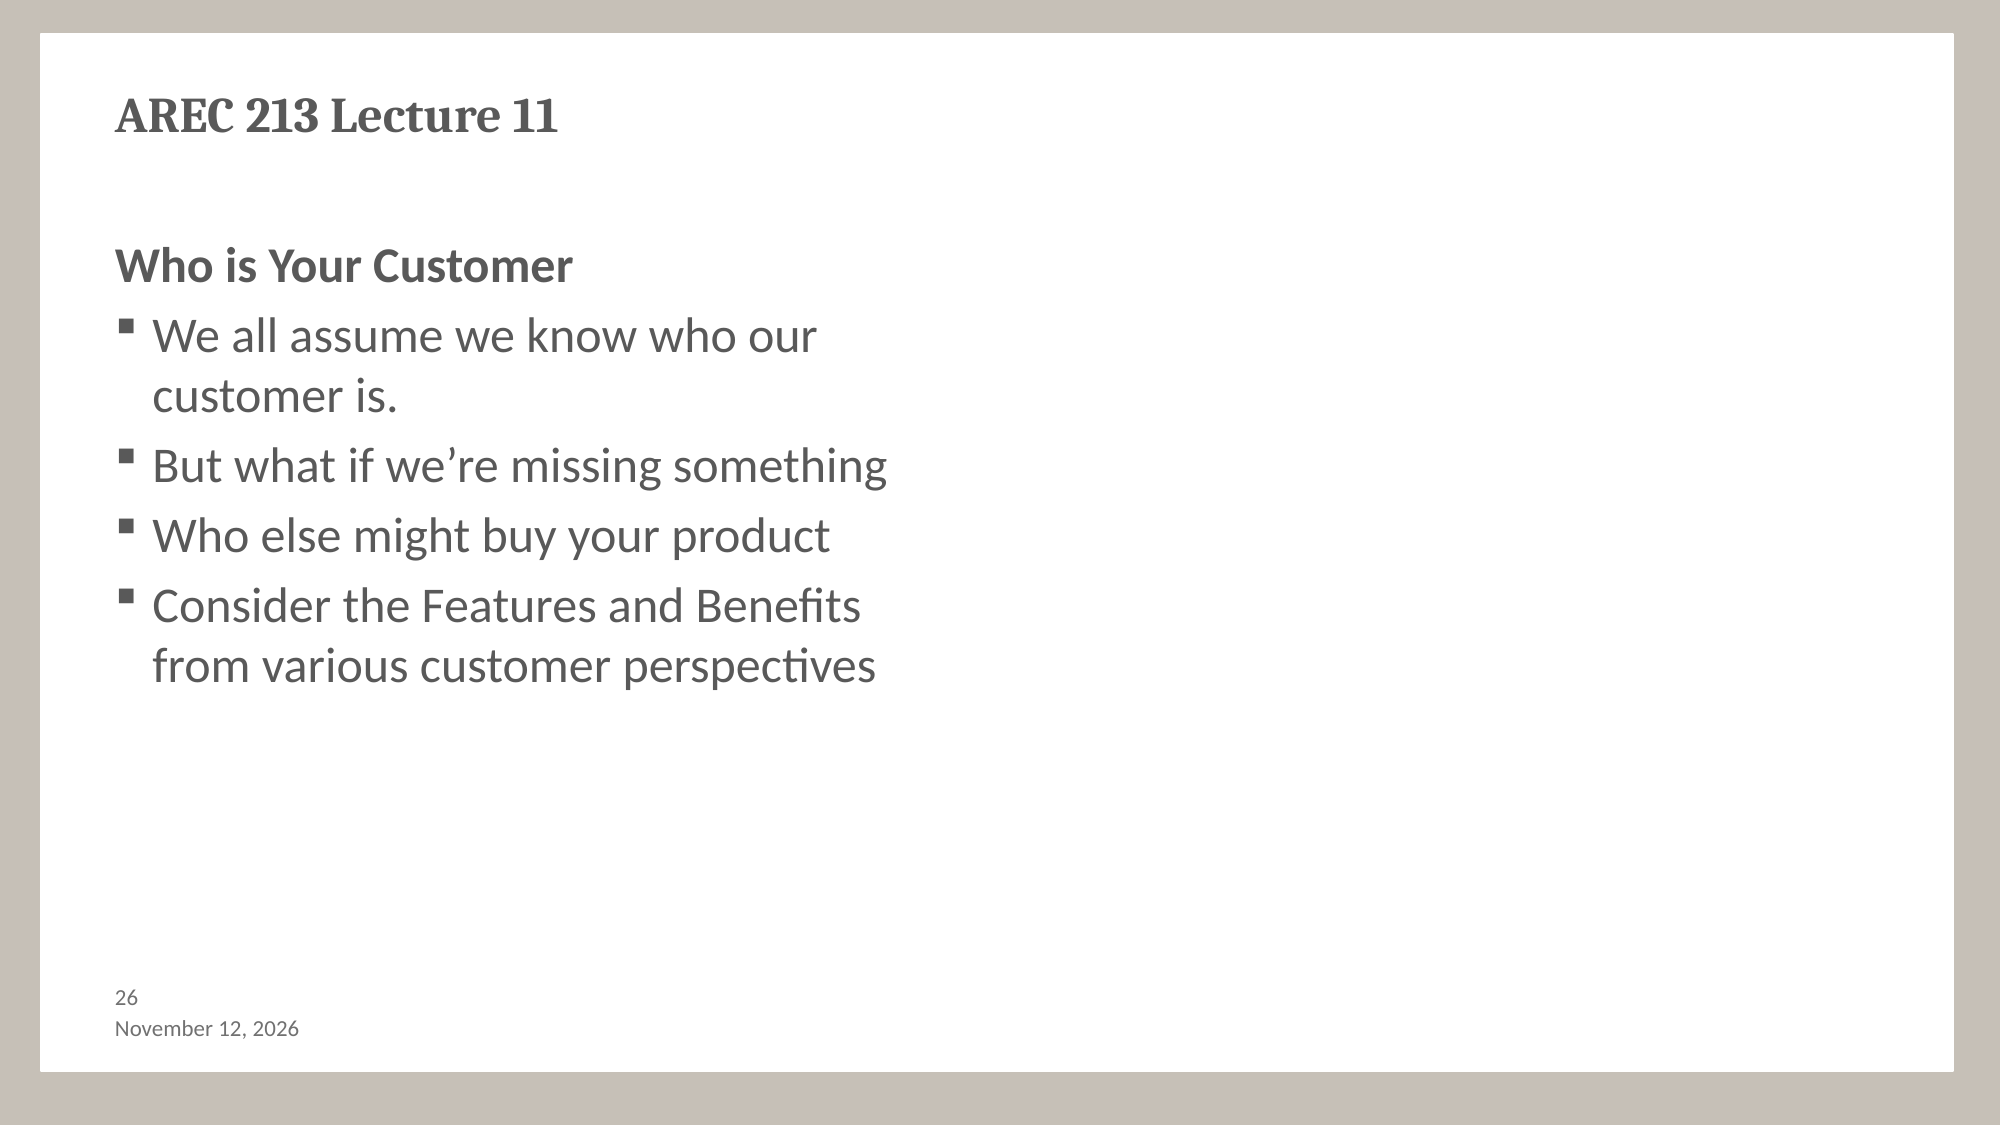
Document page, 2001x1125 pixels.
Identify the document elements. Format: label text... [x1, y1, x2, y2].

list Who is Your Customer We all assume we know who our customer is. But what if we’re missing something Who else might buy your product Consider the Features and Benefits from various customer perspectives [99, 224, 976, 938]
slide_number 25 [99, 982, 180, 1013]
text_box [41, 33, 1953, 1072]
title AREC 213 Lecture 11 [99, 75, 1900, 188]
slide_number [99, 1012, 500, 1043]
